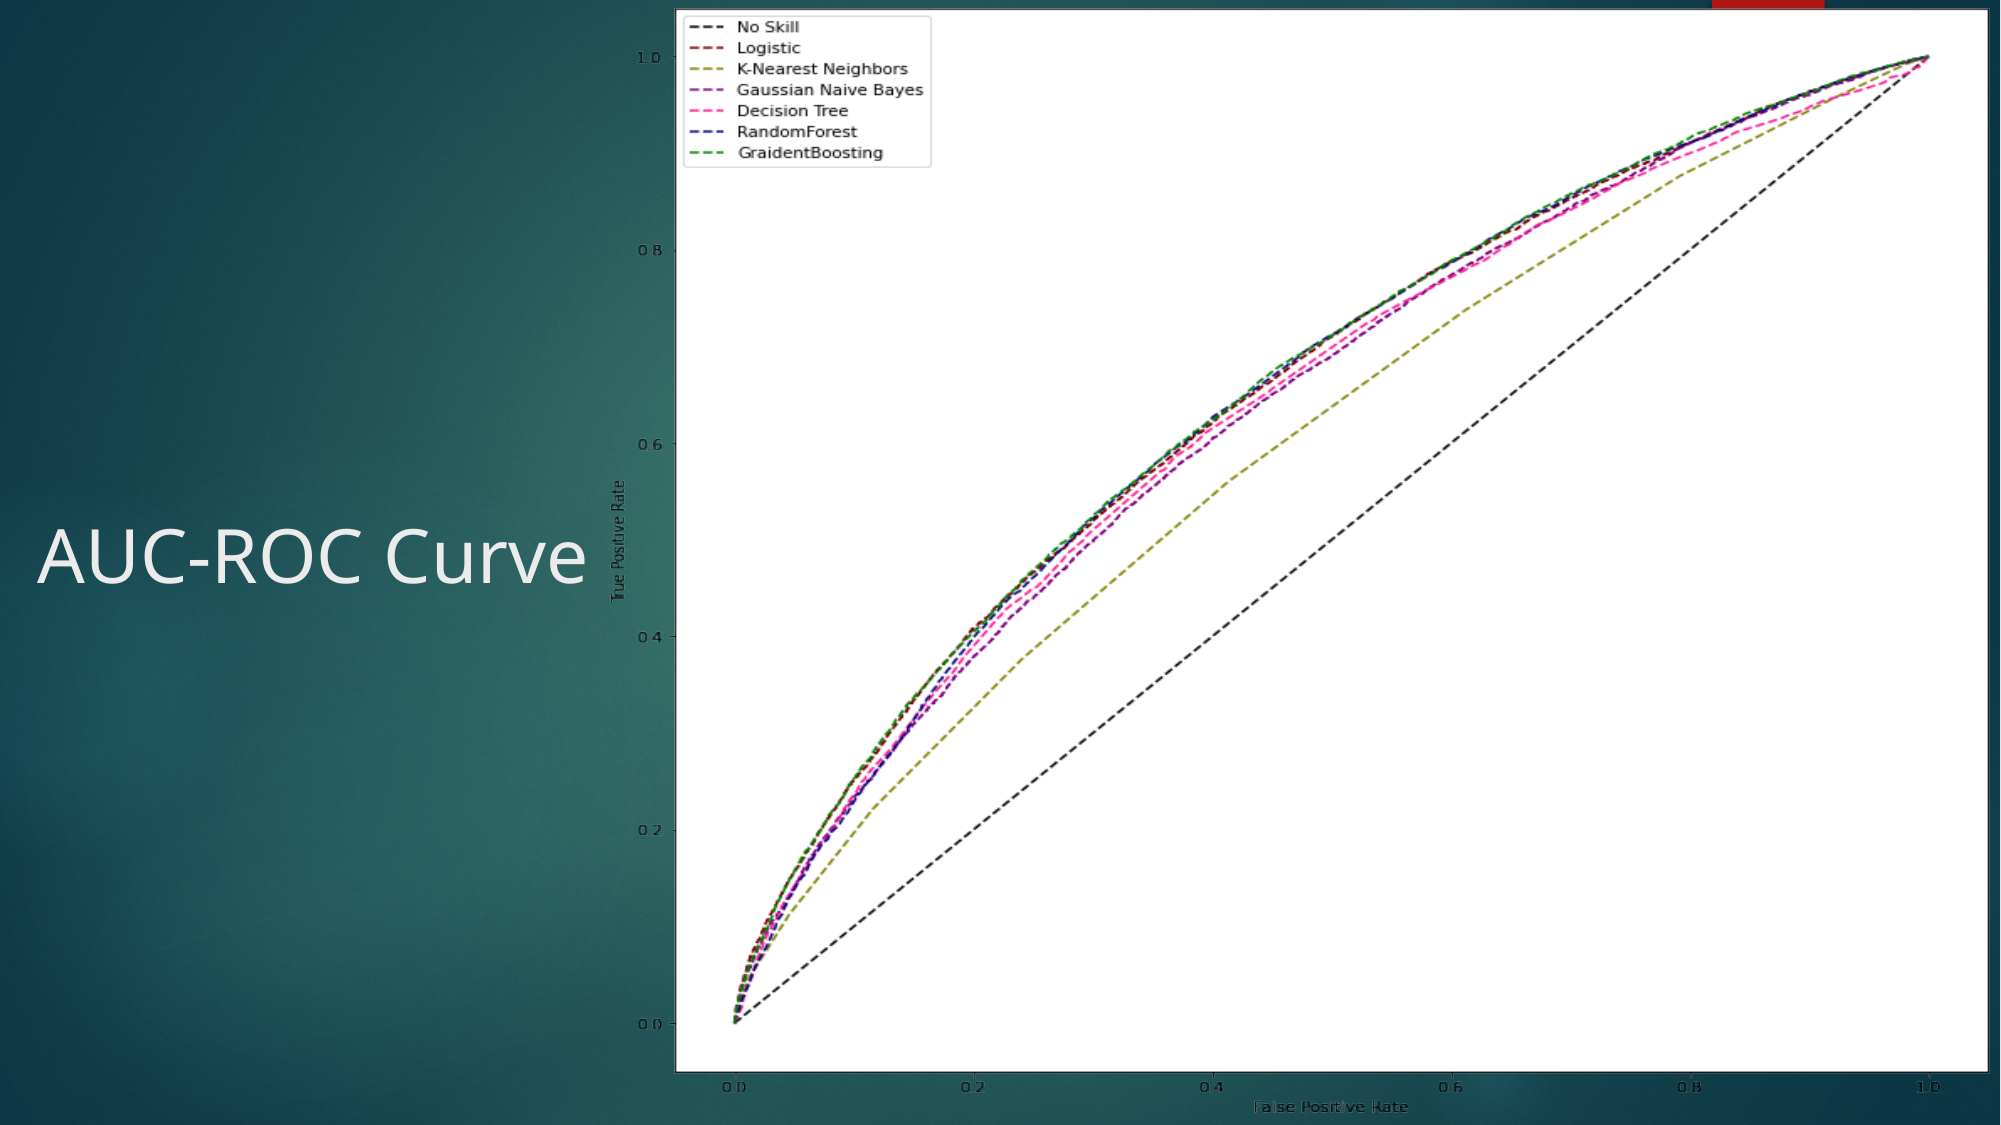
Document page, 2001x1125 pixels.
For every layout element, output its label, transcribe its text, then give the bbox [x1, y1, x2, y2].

picture [0, 0, 2001, 1125]
title AUC-ROC Curve [35, 506, 596, 619]
